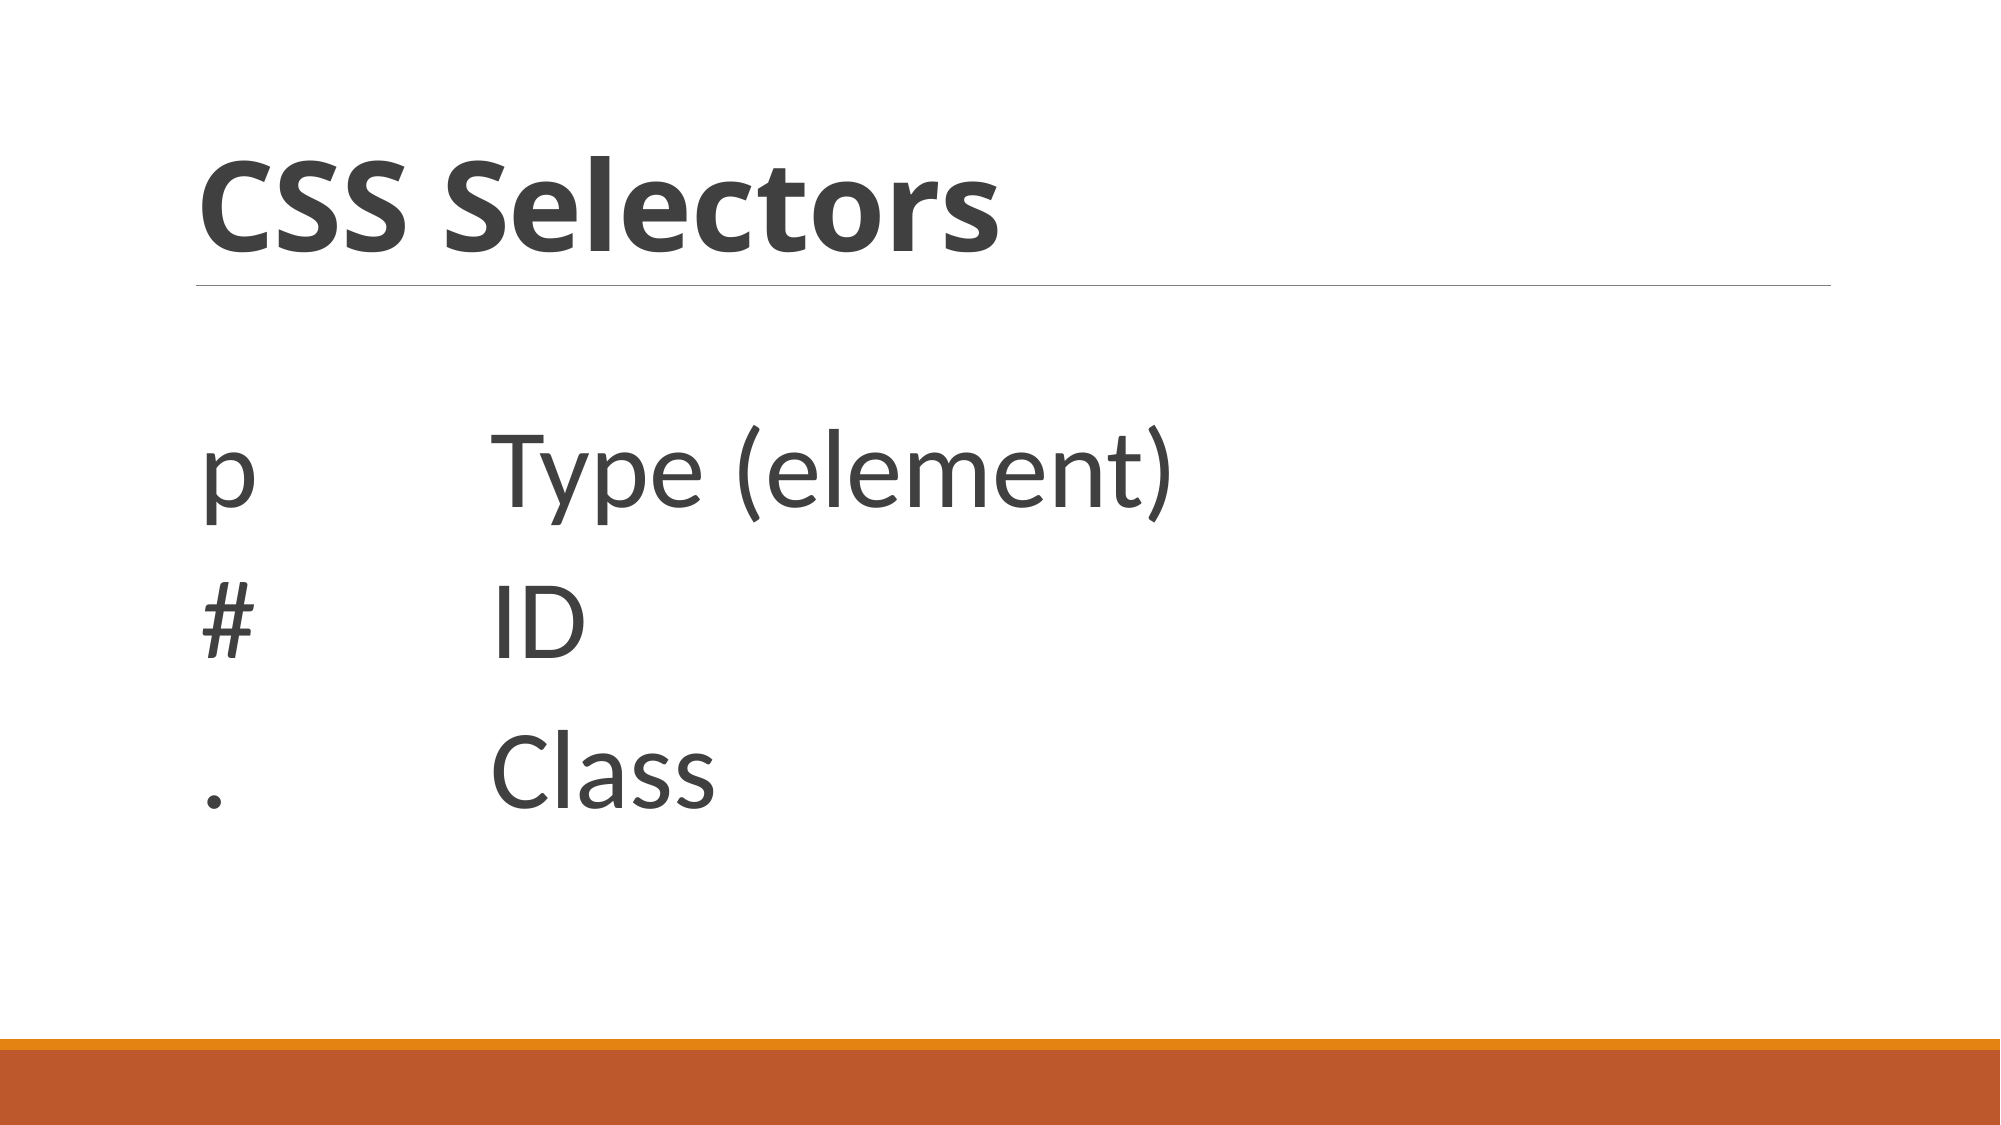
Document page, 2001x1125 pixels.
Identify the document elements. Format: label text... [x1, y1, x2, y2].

title CSS Selectors [180, 47, 1830, 285]
list p Type (element) # ID . Class [175, 402, 1826, 893]
